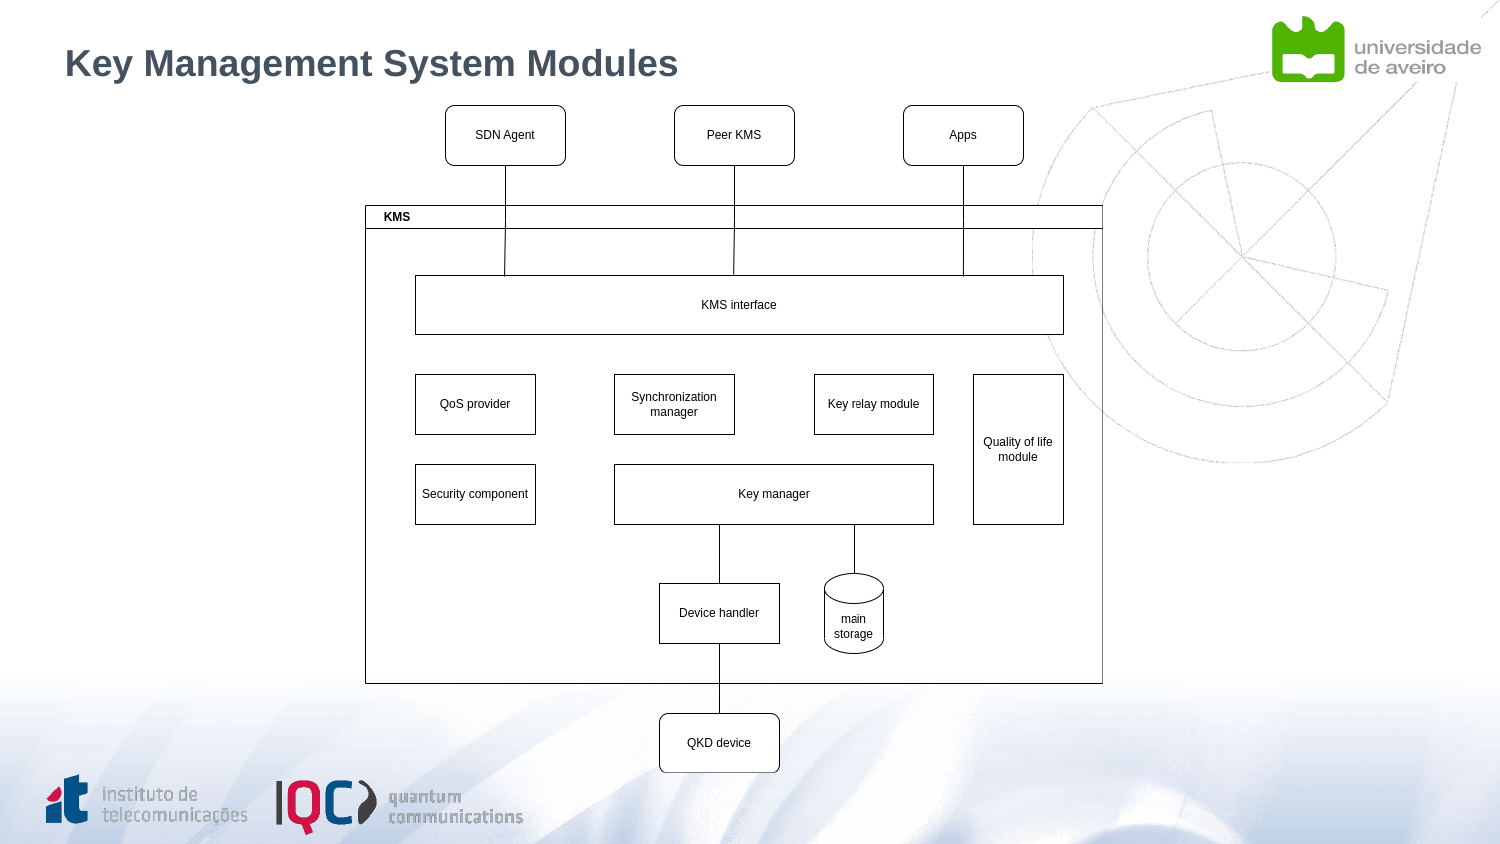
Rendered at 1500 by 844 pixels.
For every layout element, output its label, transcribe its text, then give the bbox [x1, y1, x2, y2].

picture [0, 0, 1500, 844]
title Key Management System Modules [53, 17, 1414, 106]
